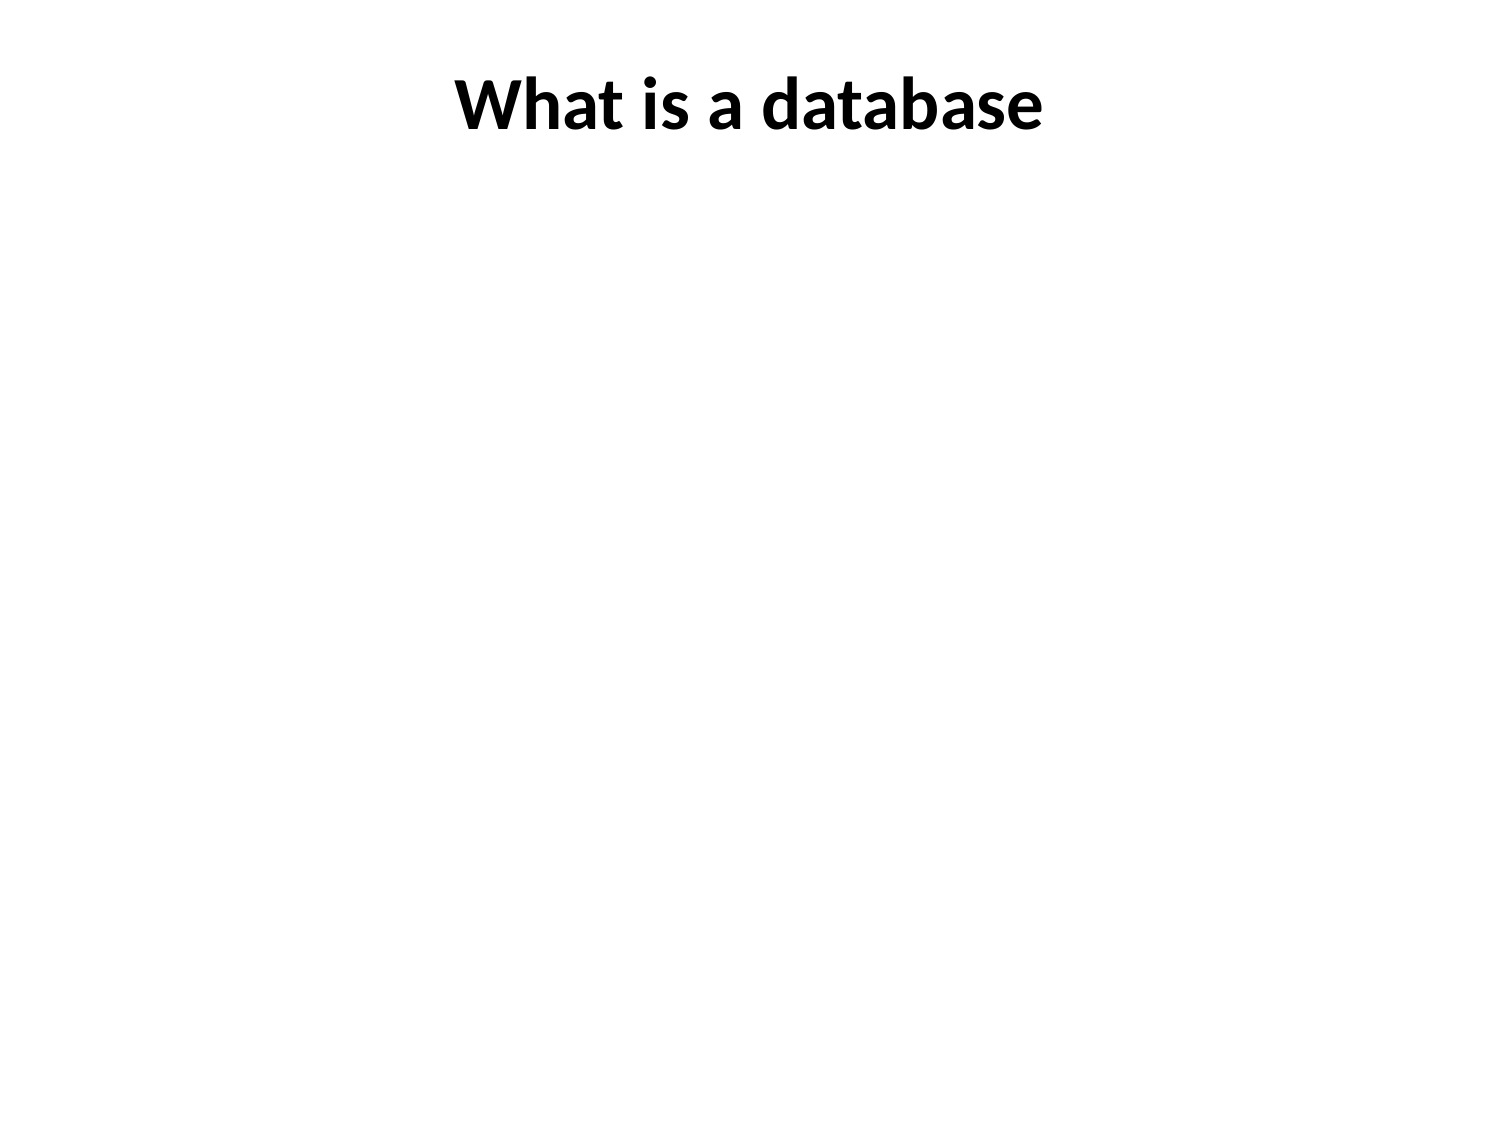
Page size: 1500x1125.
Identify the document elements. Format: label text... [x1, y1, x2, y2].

title What is a database [75, 45, 1425, 155]
